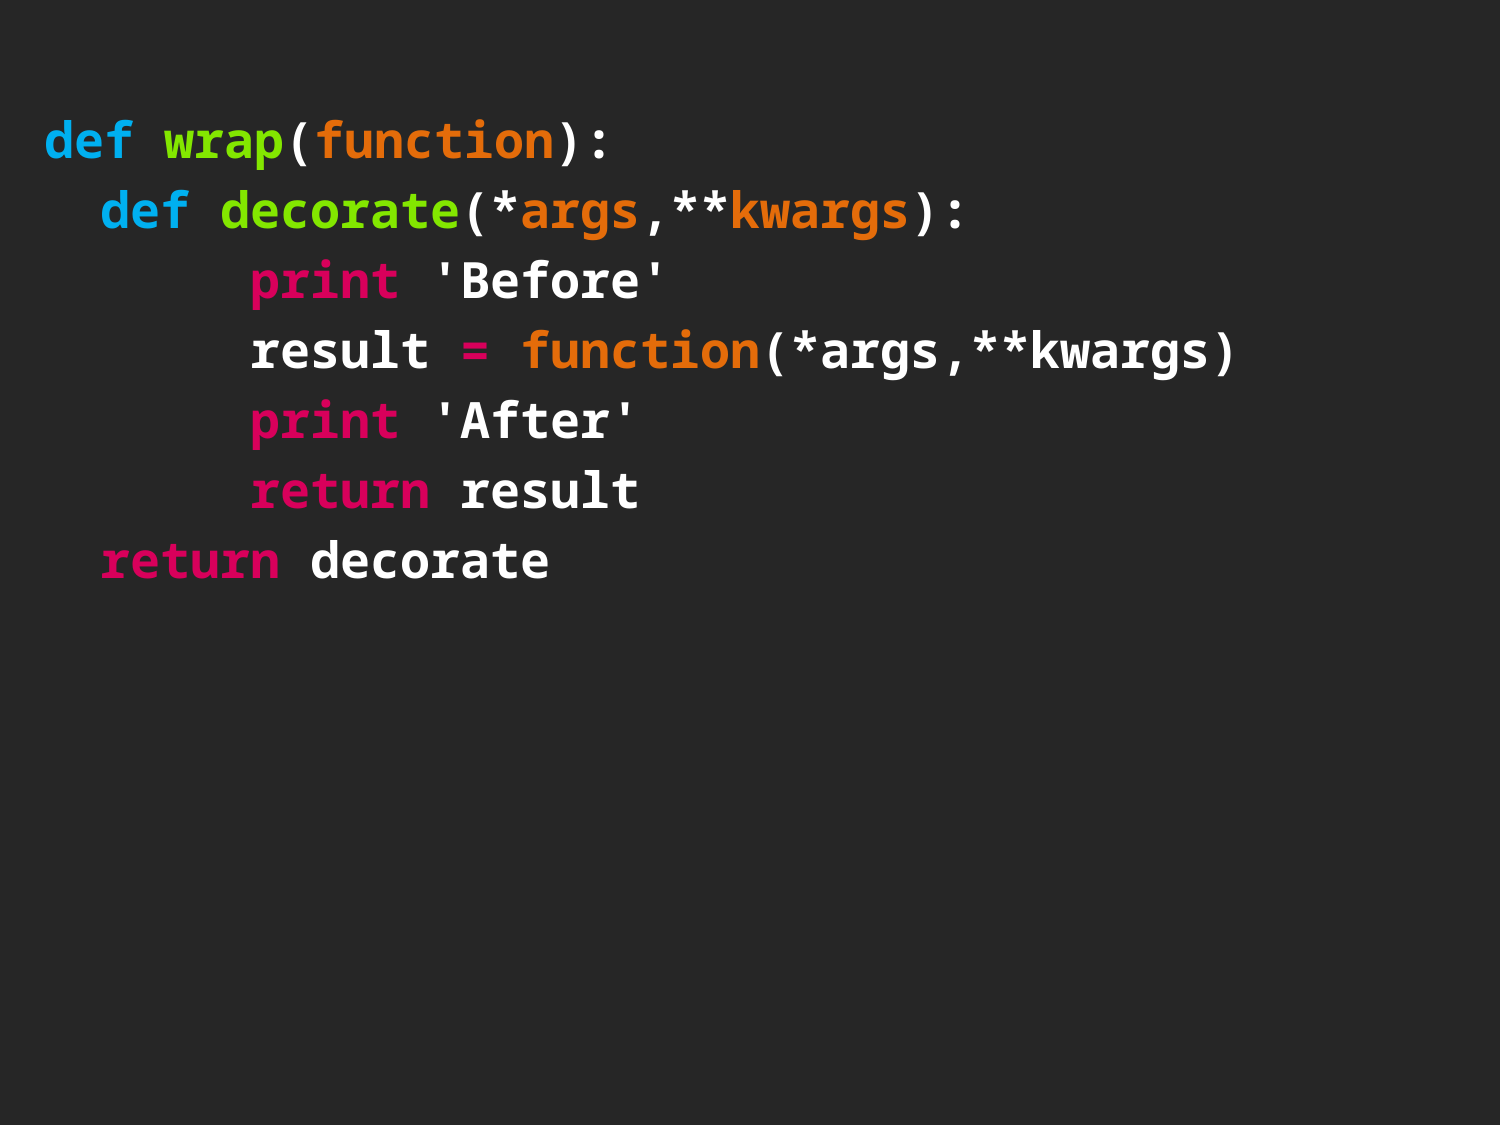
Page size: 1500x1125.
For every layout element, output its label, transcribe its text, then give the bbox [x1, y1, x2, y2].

list def wrap(function): def decorate(*args,**kwargs): print 'Before' result = function(*args,**kwargs) print 'After' return result return decorate [29, 30, 1471, 1094]
